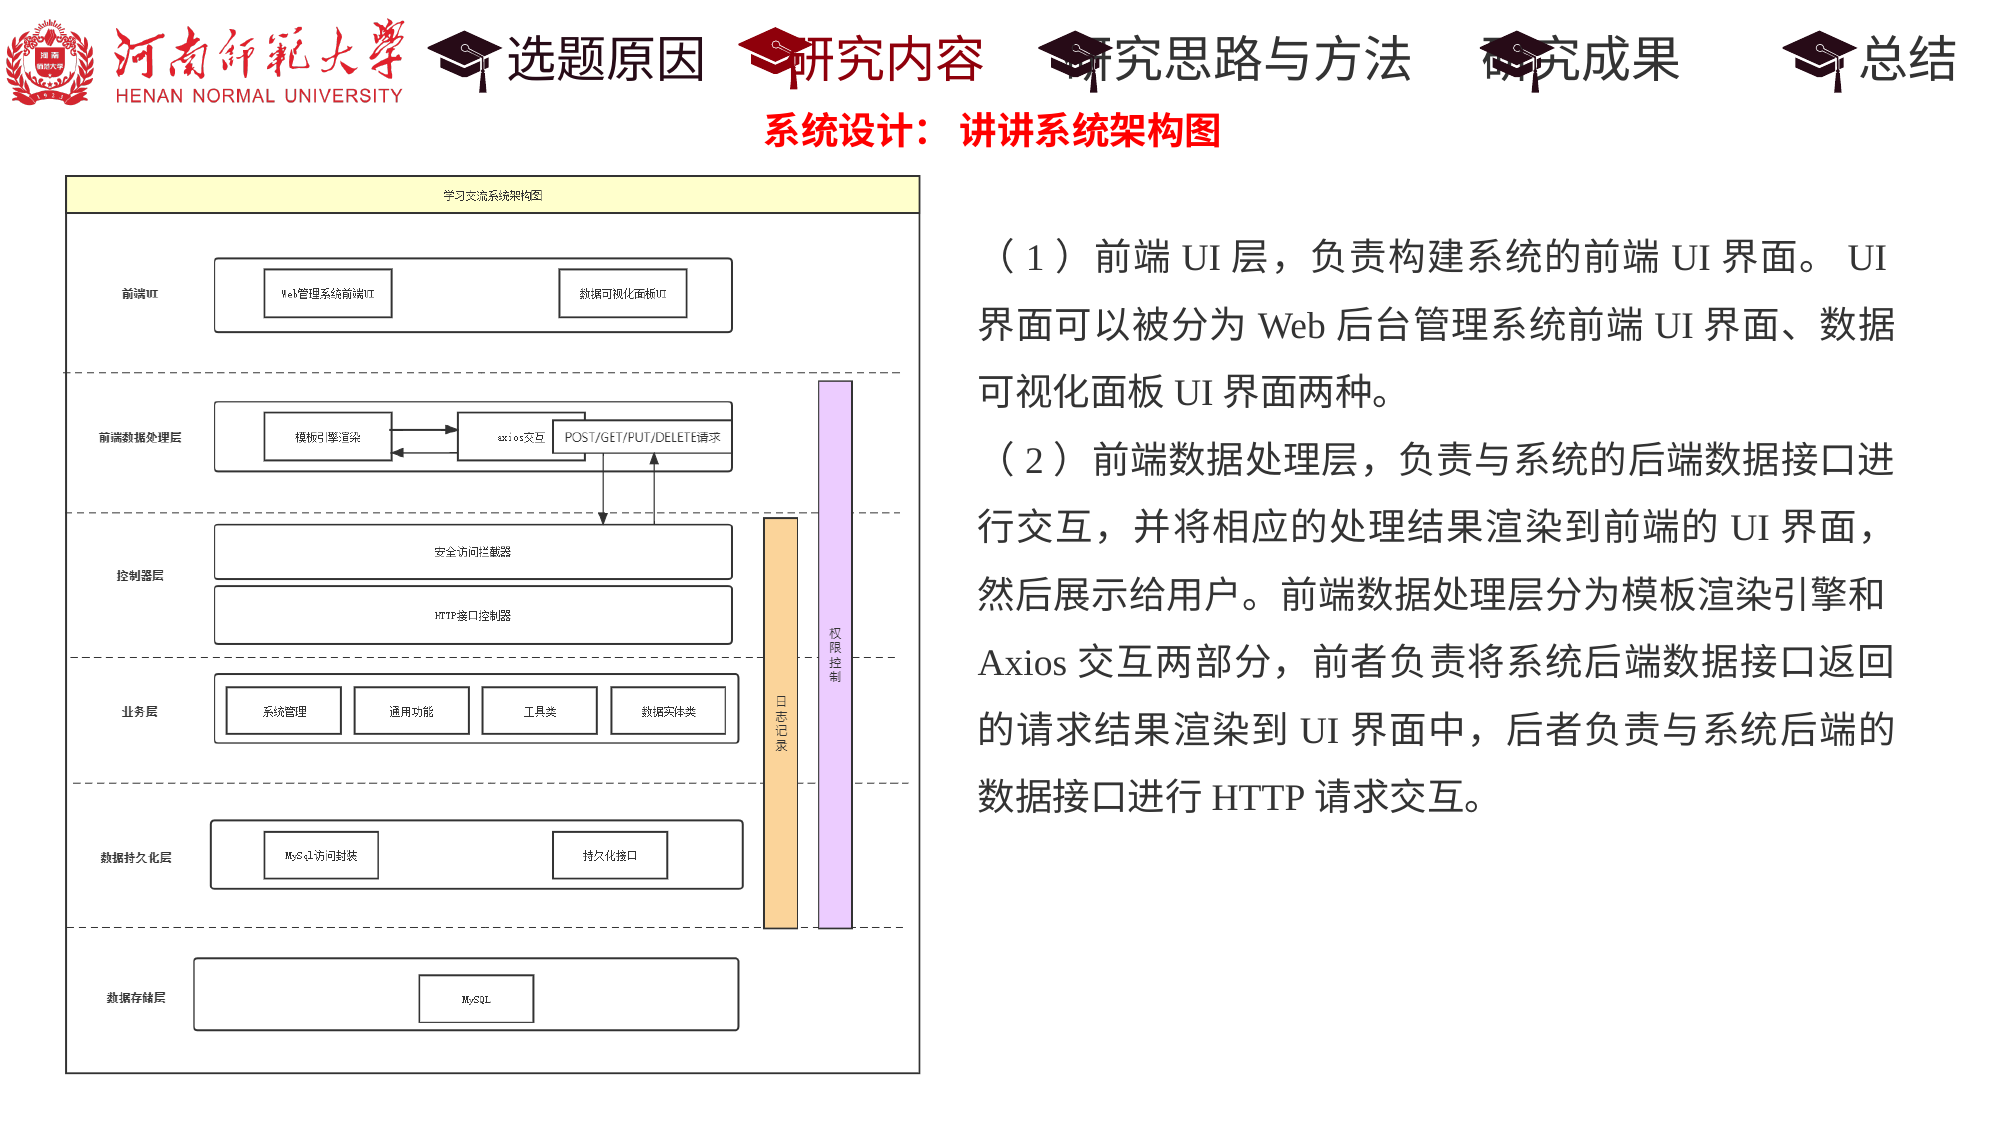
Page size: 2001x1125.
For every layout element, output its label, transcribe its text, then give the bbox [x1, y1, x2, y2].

picture [3, 11, 408, 112]
text_box 总结 [1843, 20, 1979, 96]
text_box 选题原因 研究内容 研究思路与方法 研究成果 [491, 20, 1843, 96]
text_box 系统设计： 讲讲系统架构图 [748, 99, 1238, 160]
text_box [1479, 30, 1555, 93]
text_box [1782, 30, 1843, 93]
text_box （1）前端UI层，负责构建系统的前端UI界面。UI界面可以被分为Web后台管理系统前端UI界面、数据可视化面板UI界面两种。 （2）前端数据处理层，负责与系统的后端数据接口进行交互，并将相应的处理结果渲染到前端的UI界面，然后展示给用户。前端数据处理层分为模板渲染引擎和Axios交互两部分，前者负责将系统后端数据接口返回的请求结果渲染到UI界面中，后者负责与系统后端的数据接口进行HTTP请求交互。 [963, 203, 1911, 878]
text_box [738, 27, 814, 90]
picture [40, 153, 941, 1095]
text_box [427, 30, 503, 93]
text_box [1038, 30, 1114, 93]
